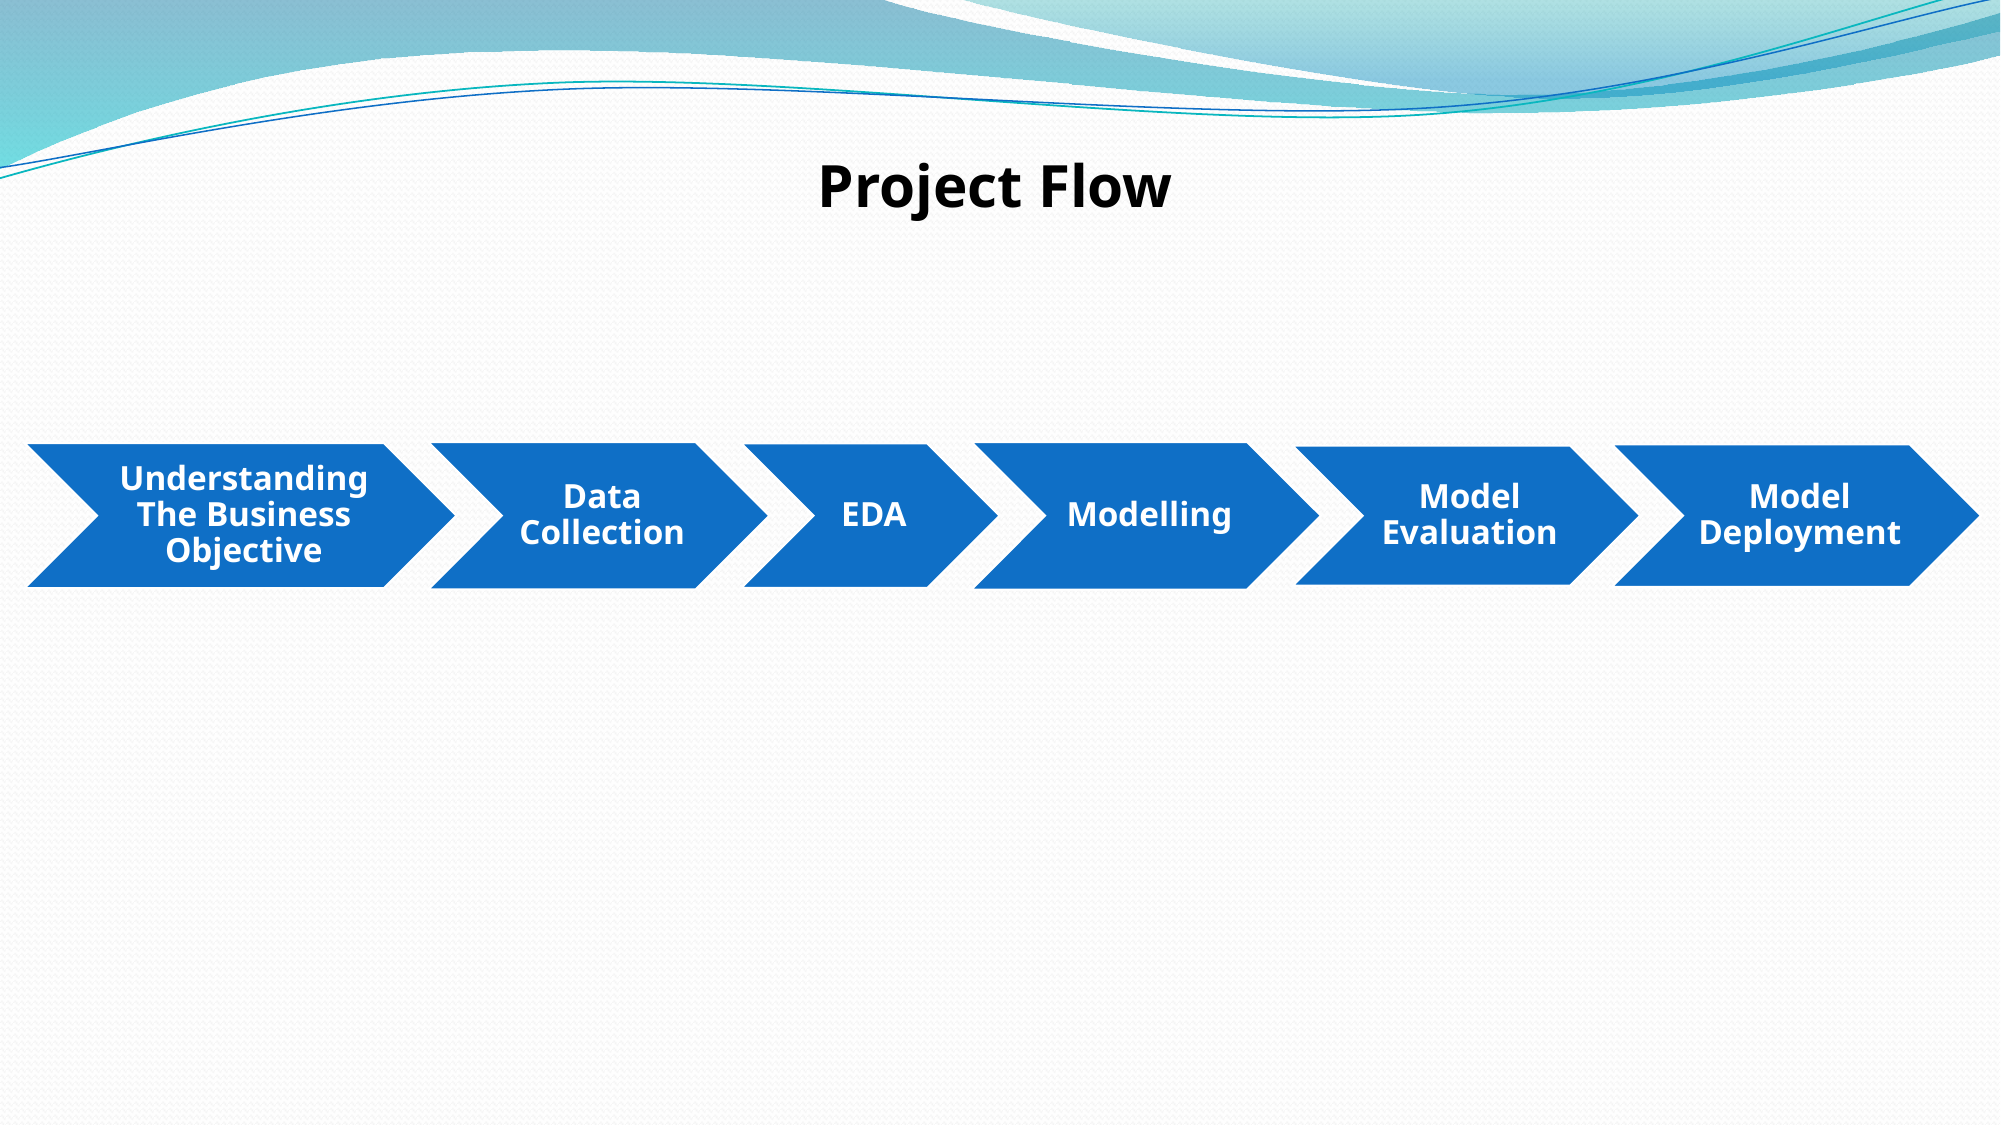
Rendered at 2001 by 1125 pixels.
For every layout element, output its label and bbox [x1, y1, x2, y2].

text_box [23, 141, 1983, 891]
